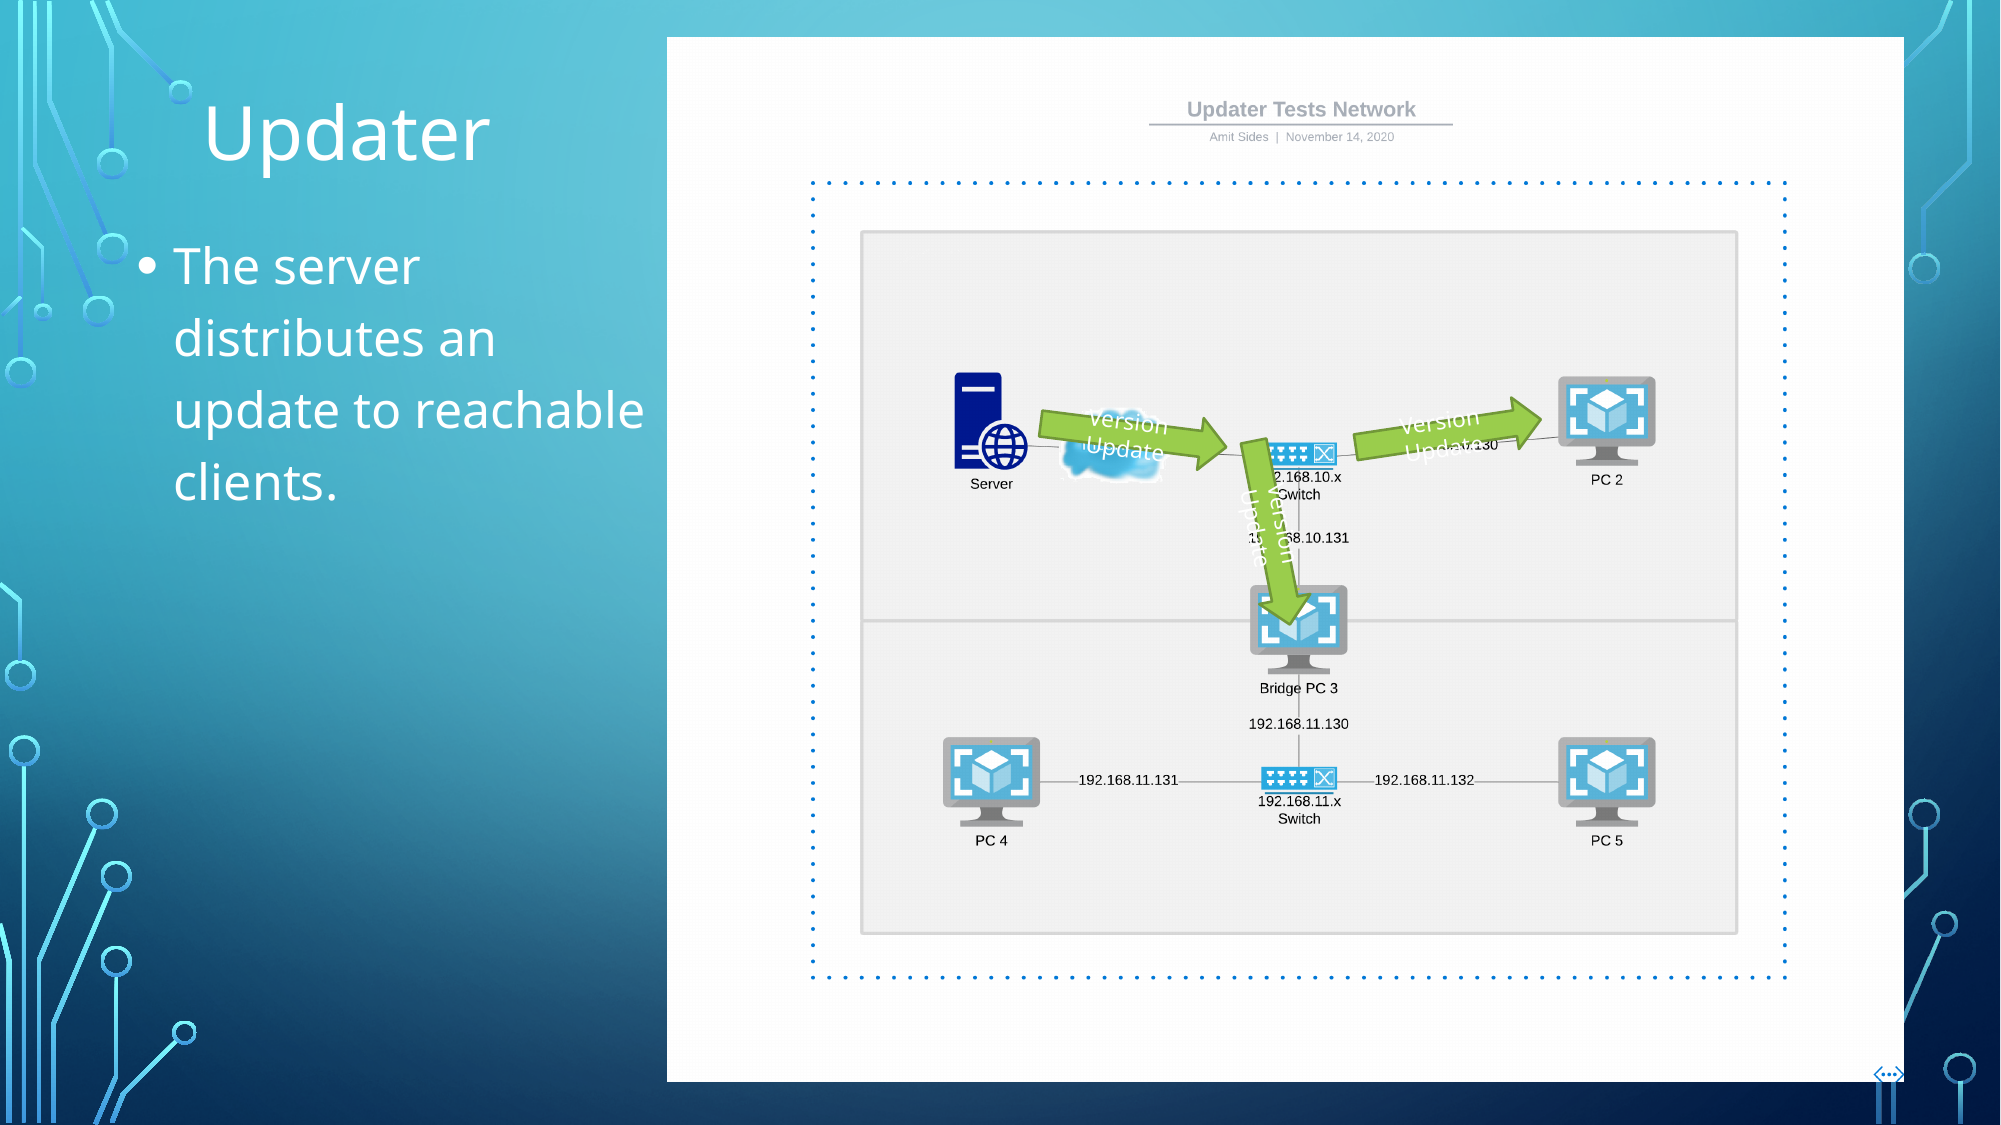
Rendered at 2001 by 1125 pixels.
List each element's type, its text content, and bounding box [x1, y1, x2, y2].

list The server distributes an update to reachable clients. [121, 214, 667, 975]
picture [667, 37, 1904, 1082]
title Updater [187, 14, 1813, 214]
